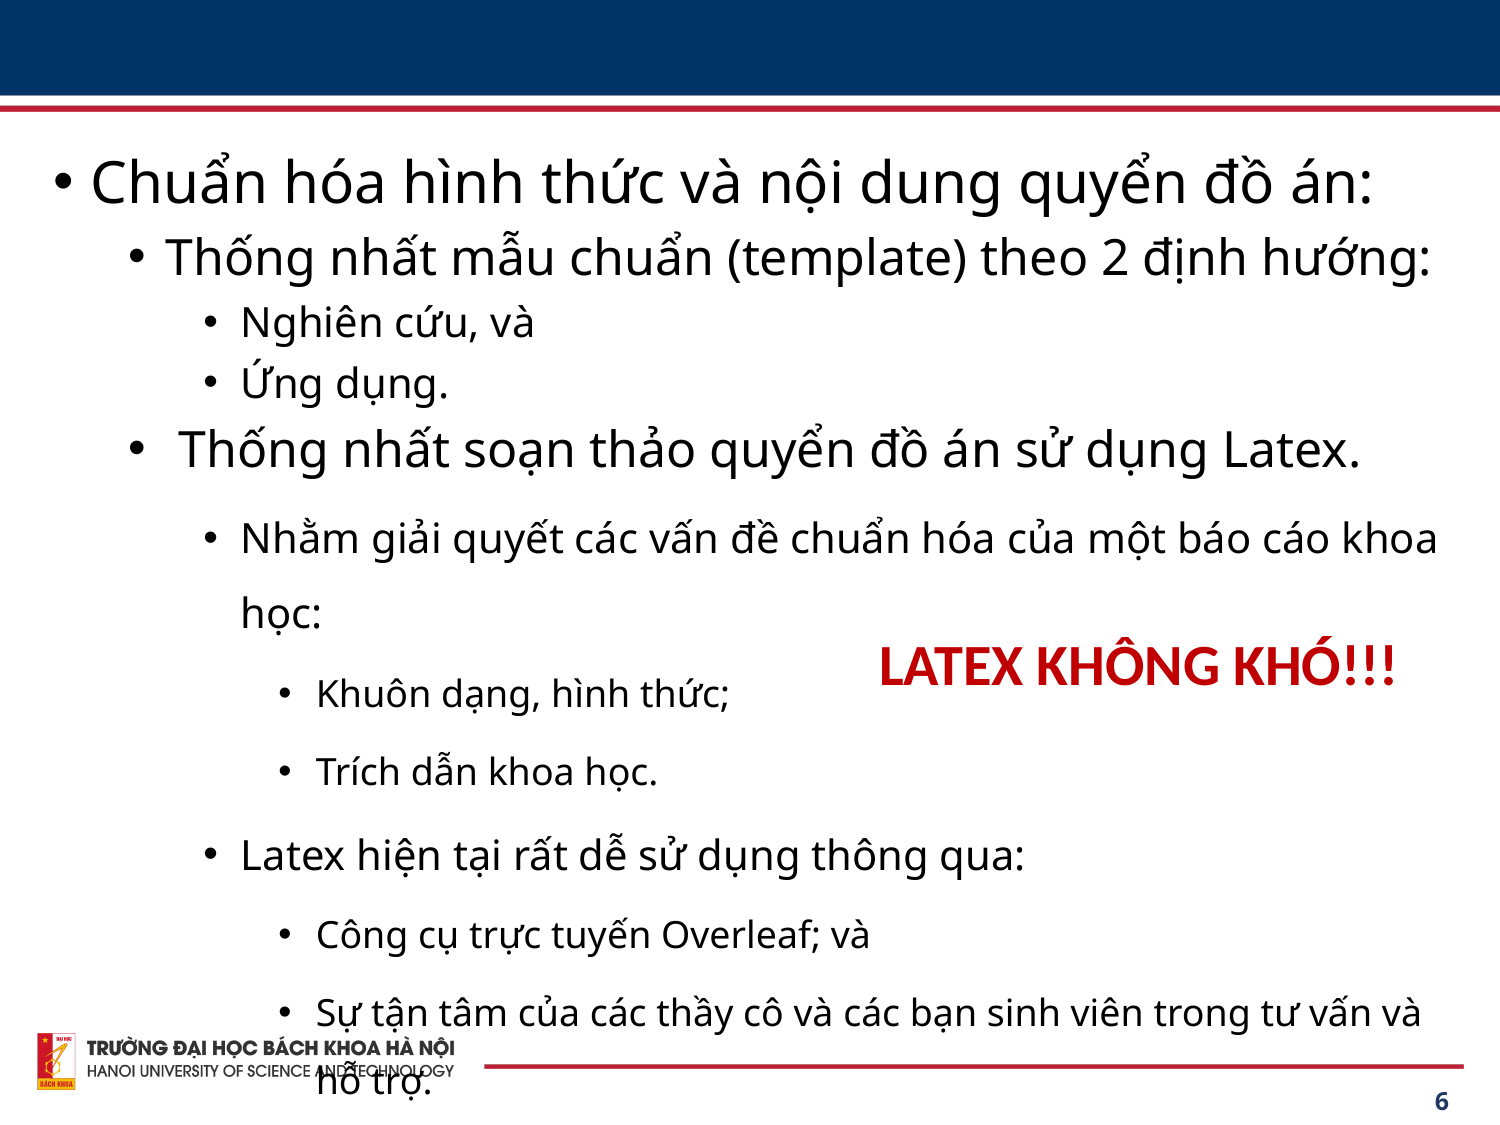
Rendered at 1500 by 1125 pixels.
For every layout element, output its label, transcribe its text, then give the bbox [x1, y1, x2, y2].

picture [0, 0, 1500, 1125]
slide_number 6 [1126, 1078, 1464, 1125]
list Chuẩn hóa hình thức và nội dung quyển đồ án: Thống nhất mẫu chuẩn (template) theo 2 định hướng: Nghiên cứu, và Ứng dụng. Thống nhất soạn thảo quyển đồ án sử dụng Latex. Nhằm giải quyết các vấn đề chuẩn hóa của một báo cáo khoa học: Khuôn dạng, hình thức; Trích dẫn khoa học. Latex hiện tại rất dễ sử dụng thông qua: Công cụ trực tuyến Overleaf; và Sự tận tâm của các thầy cô và các bạn sinh viên trong tư vấn và hỗ trợ. [38, 138, 1462, 1008]
text_box LATEX KHÔNG KHÓ!!! [653, 619, 1500, 705]
